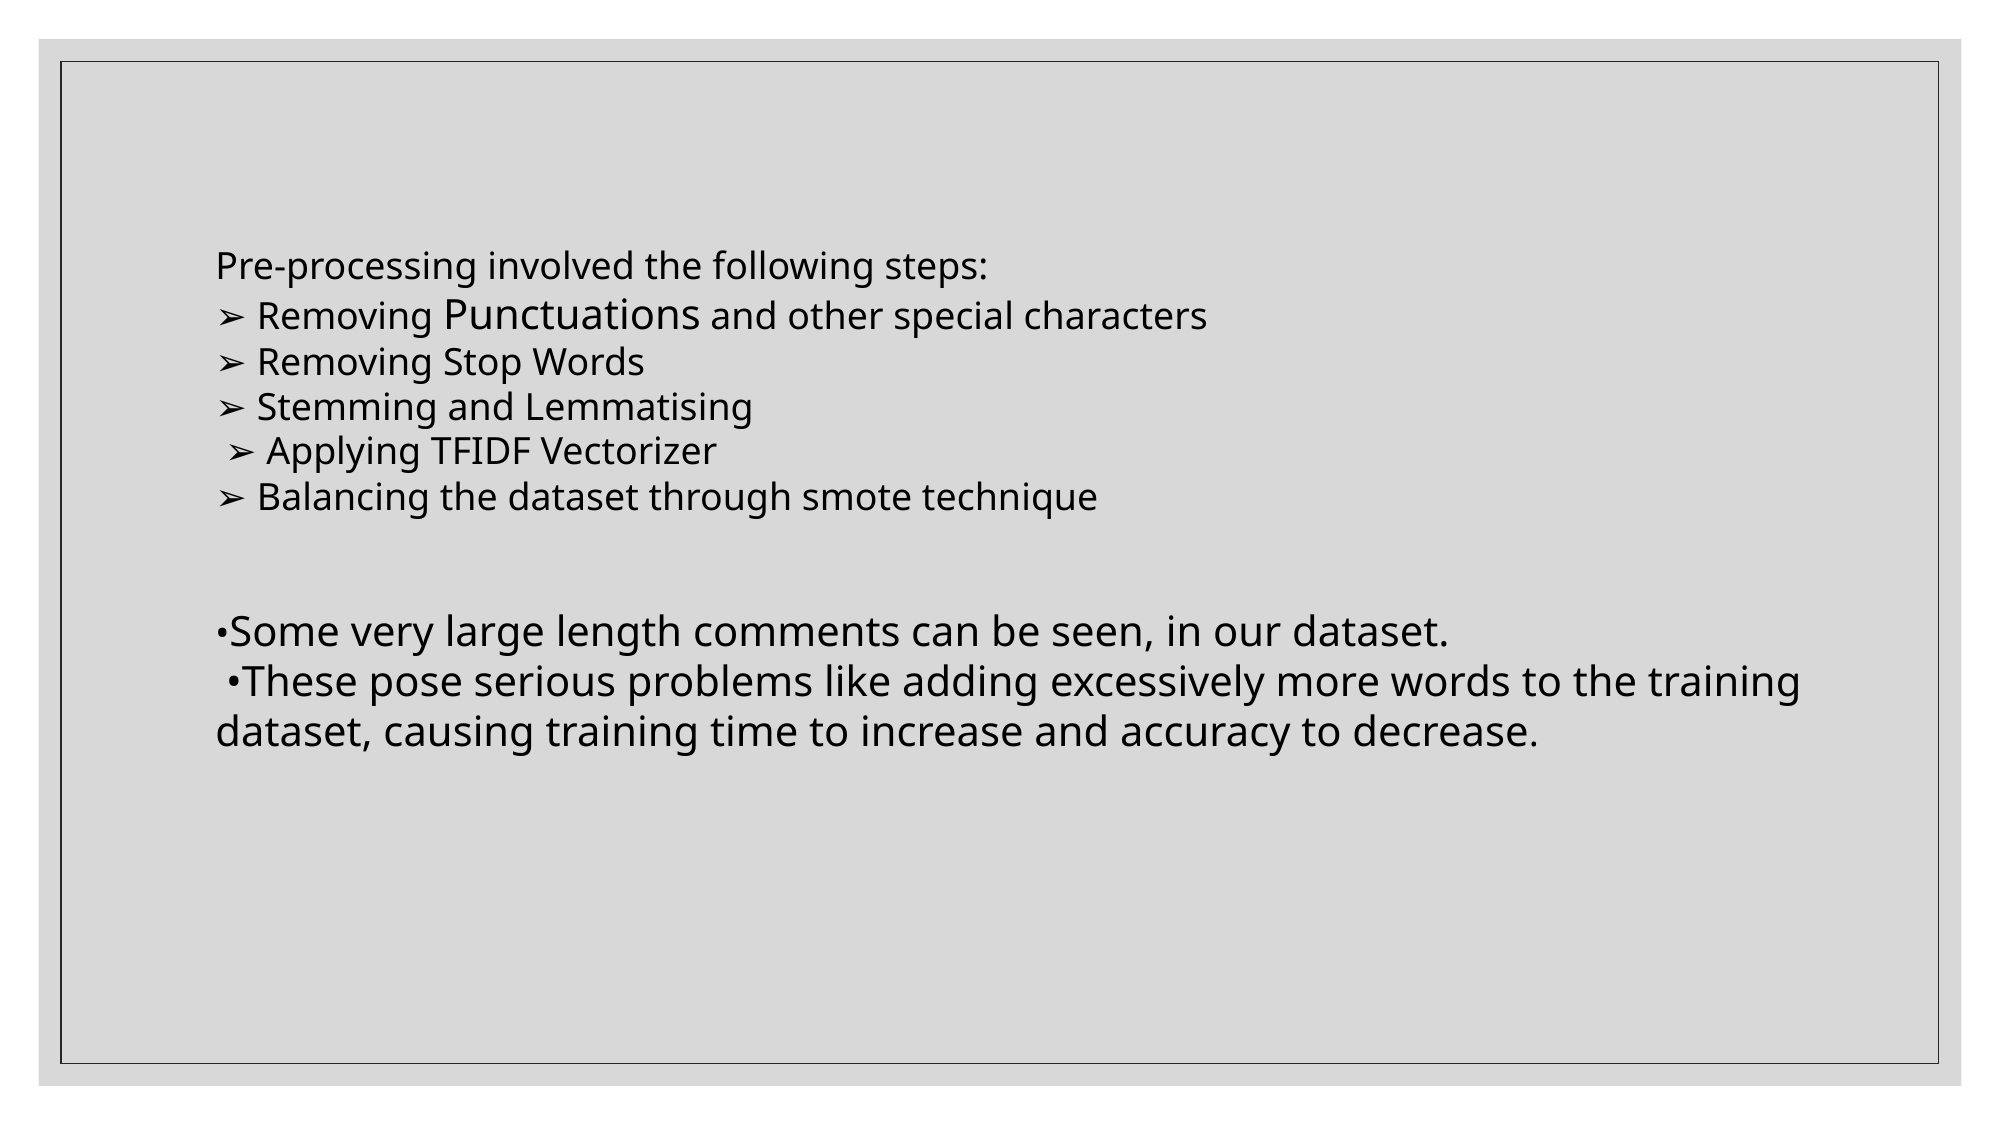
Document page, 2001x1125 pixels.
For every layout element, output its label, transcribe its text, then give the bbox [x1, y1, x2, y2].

text_box Pre-processing involved the following steps: ➢ Removing Punctuations and other special characters ➢ Removing Stop Words ➢ Stemming and Lemmatising ➢ Applying TFIDF Vectorizer ➢ Balancing the dataset through smote technique [200, 235, 1637, 525]
text_box •Some very large length comments can be seen, in our dataset. •These pose serious problems like adding excessively more words to the training dataset, causing training time to increase and accuracy to decrease. [200, 597, 1851, 762]
